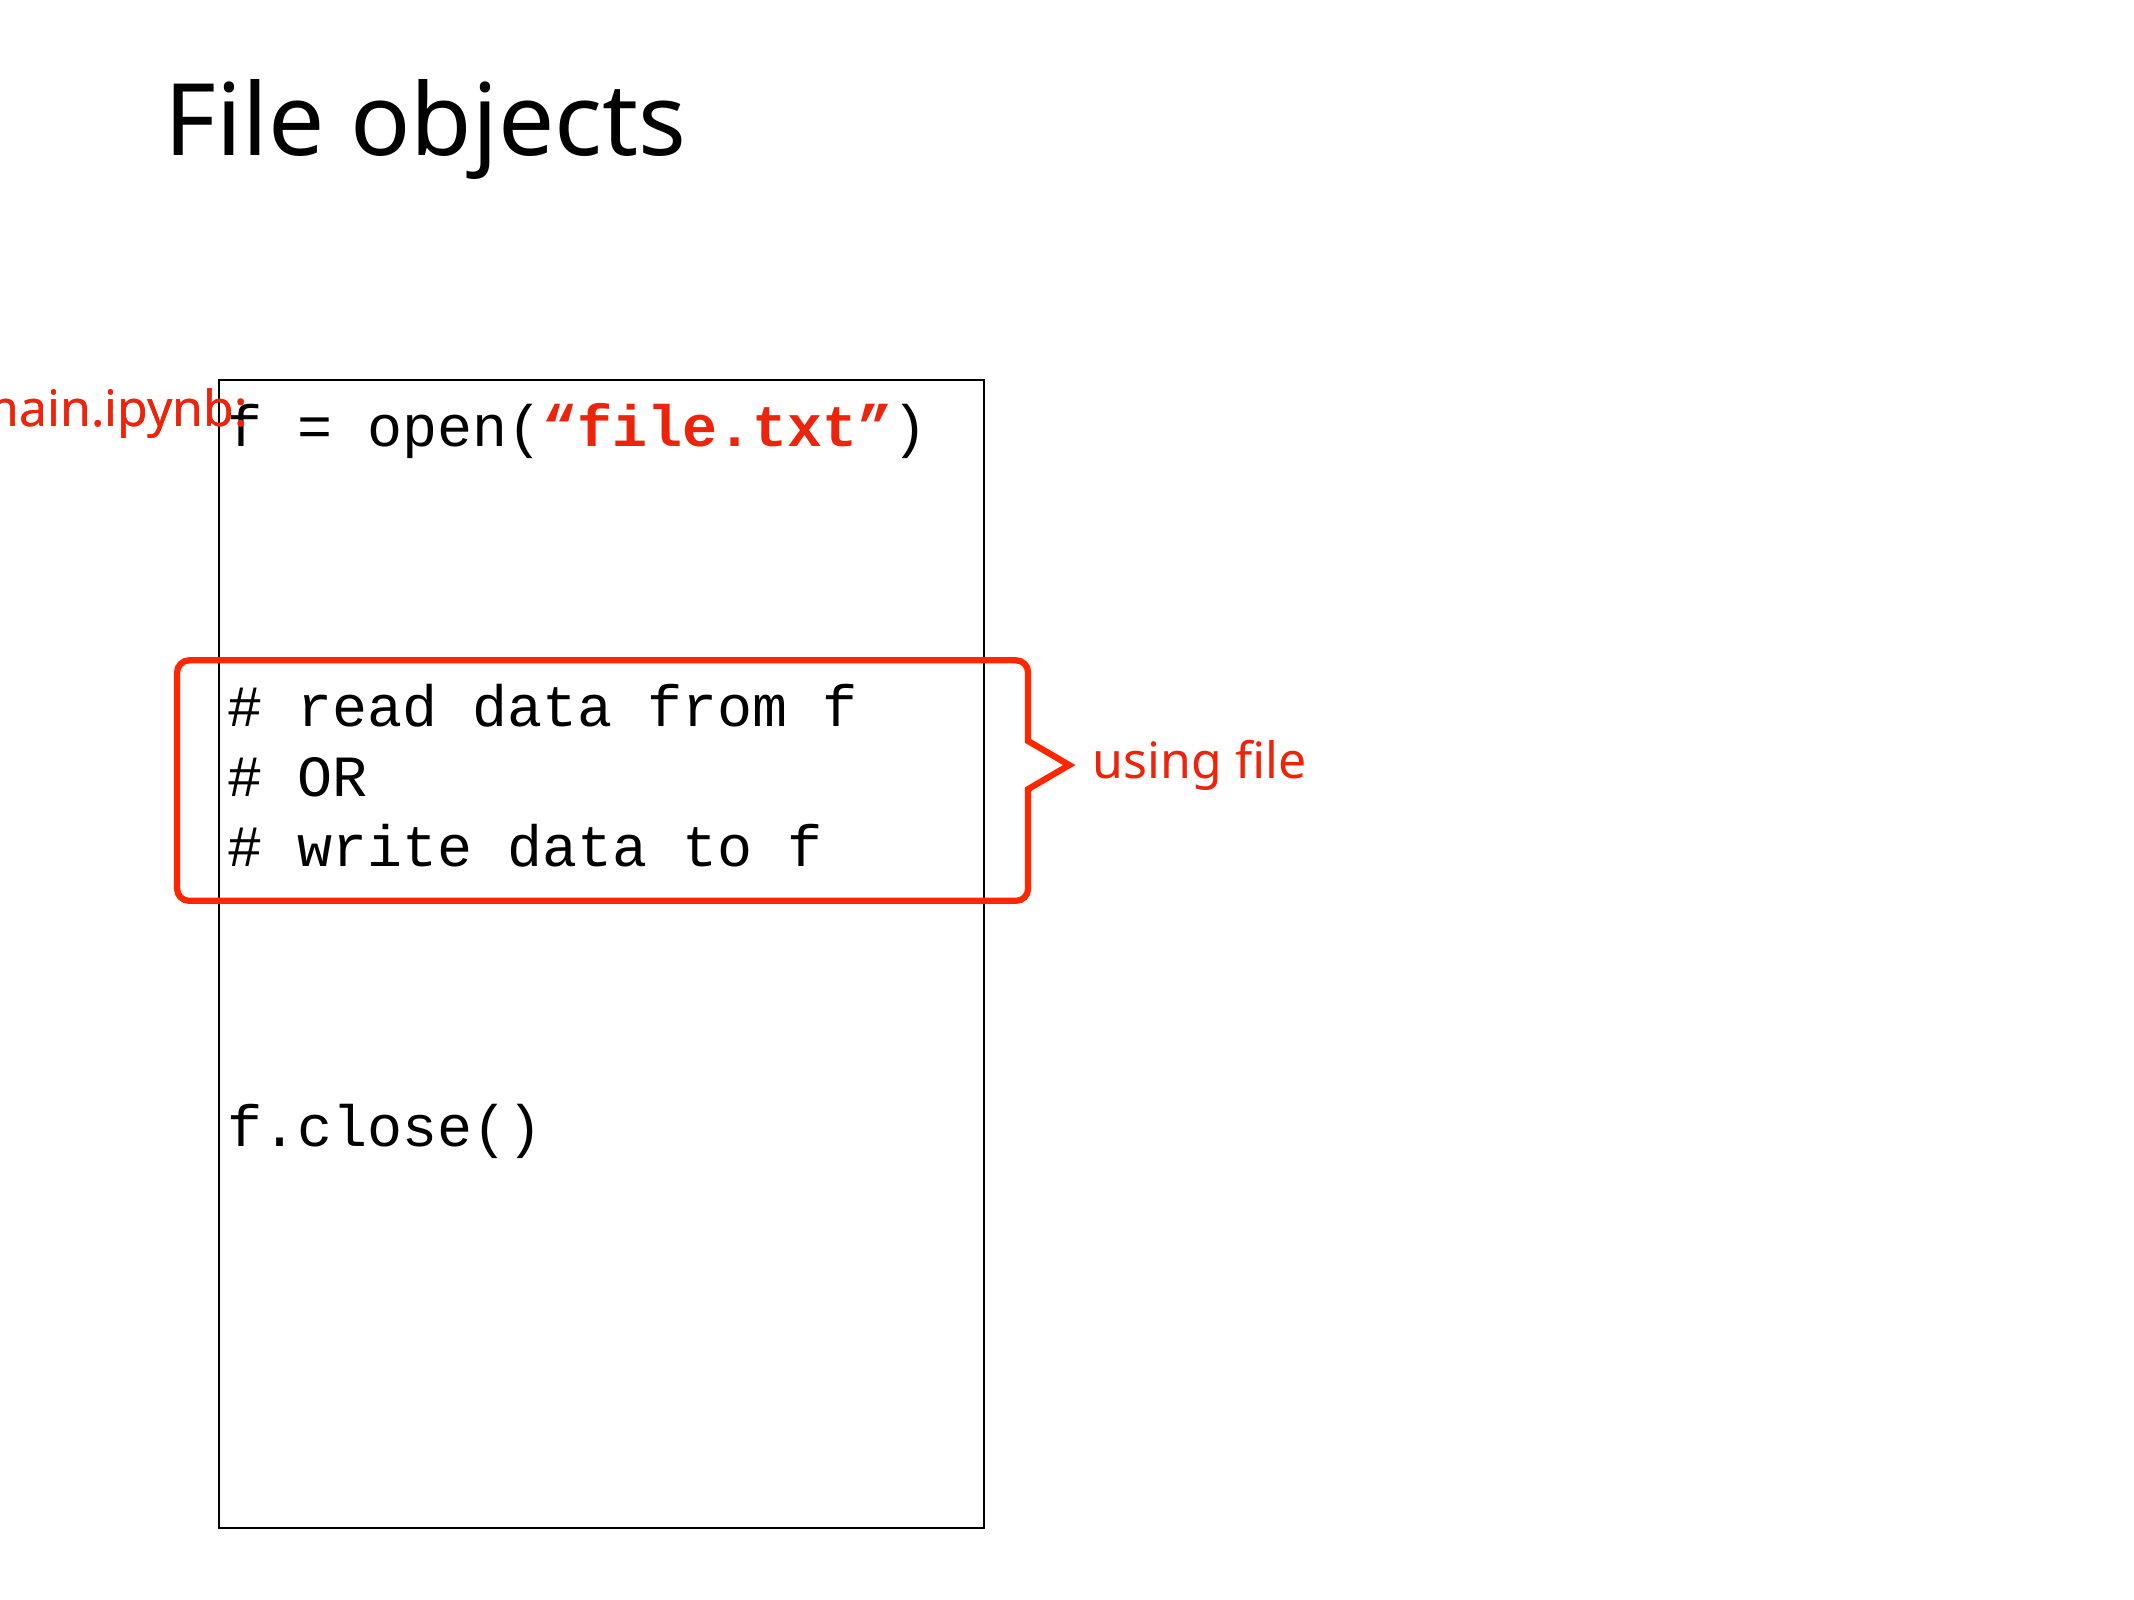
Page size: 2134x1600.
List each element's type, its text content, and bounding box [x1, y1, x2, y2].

list f = open(“file.txt”) # read data from f # OR # write data to f f.close() [218, 901, 985, 1529]
title File objects [155, 41, 1978, 191]
text_box [177, 660, 1070, 901]
list f = open(“file.txt”) # read data from f # OR # write data to f f.close() [218, 379, 985, 660]
text_box using file [1084, 720, 1316, 797]
text_box main.ipynb: [0, 367, 257, 445]
